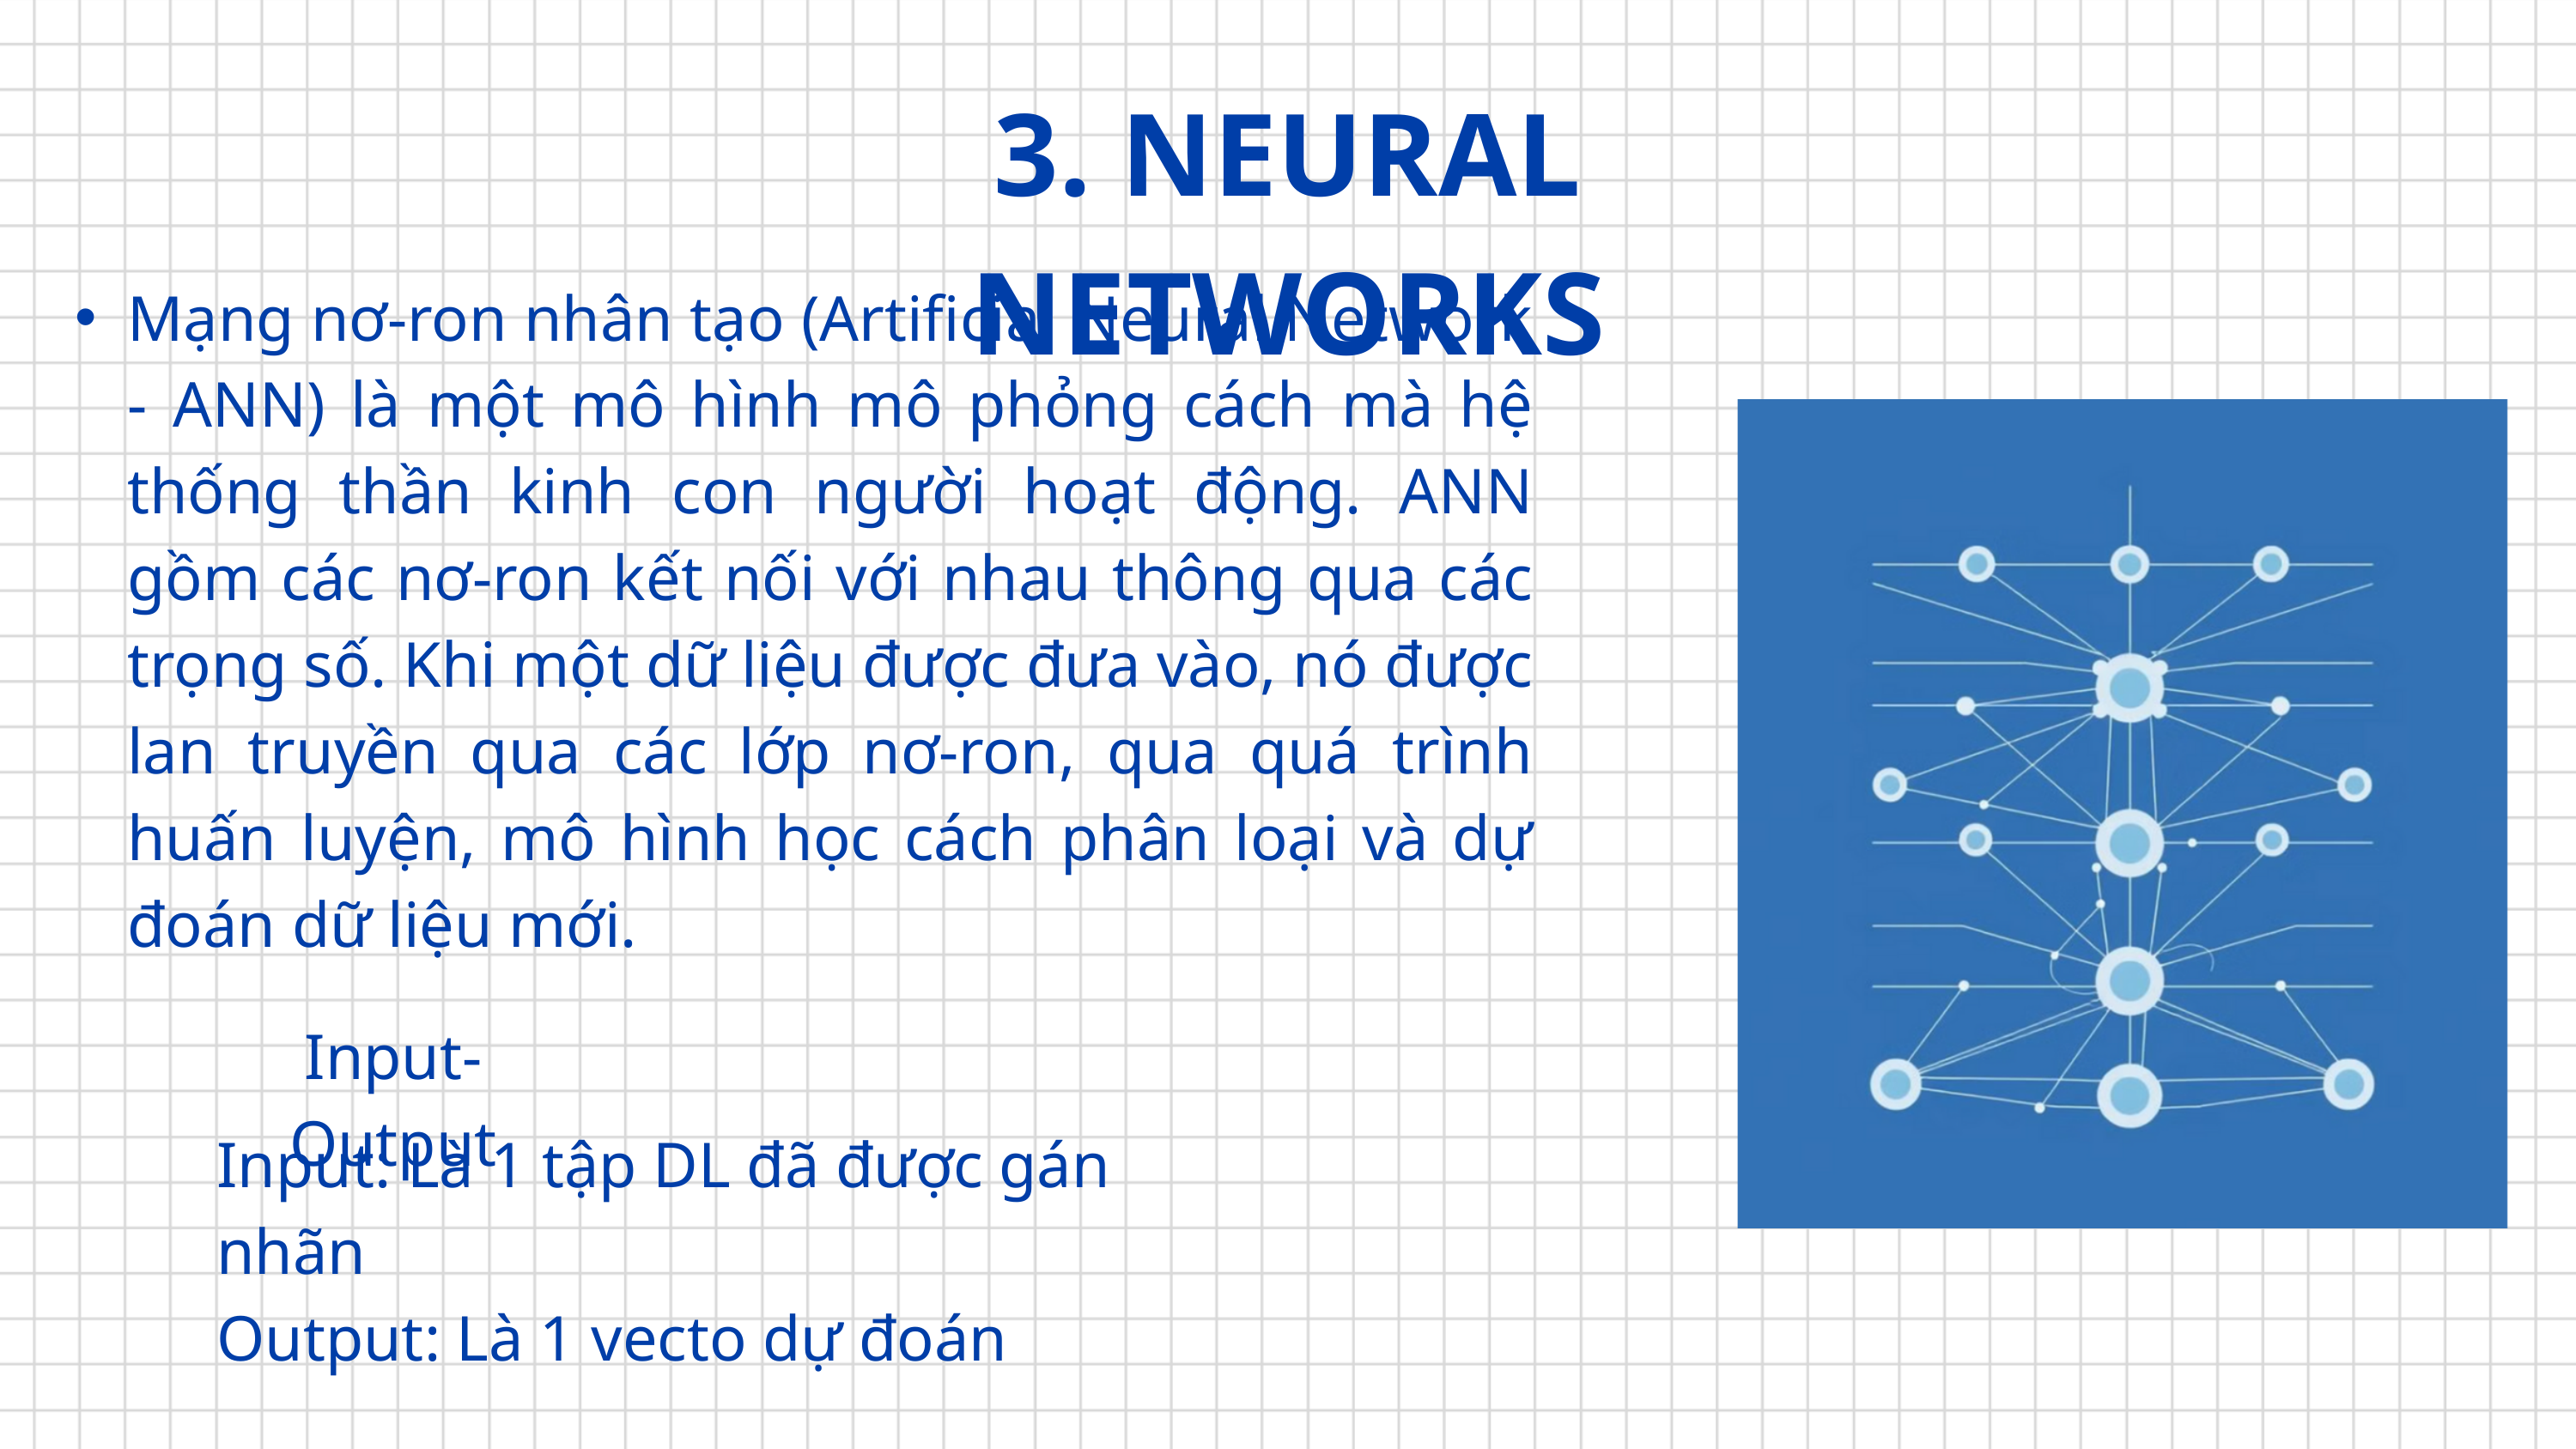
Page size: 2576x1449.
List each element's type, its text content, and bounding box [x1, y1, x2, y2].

text_box [1737, 399, 2508, 1228]
text_box 3. NEURAL NETWORKS [699, 59, 1876, 379]
text_box Input-Output [216, 1005, 570, 1113]
text_box Input: Là 1 tập DL đã được gán nhãn Output: Là 1 vecto dự đoán [216, 1113, 1142, 1373]
text_box [0, 0, 2576, 1449]
text_box Mạng nơ-ron nhân tạo (Artificial Neural Network - ANN) là một mô hình mô phỏng cách mà hệ thống thần kinh con người hoạt động. ANN gồm các nơ-ron kết nối với nhau thông qua các trọng số. Khi một dữ liệu được đưa vào, nó được lan truyền qua các lớp nơ-ron, qua quá trình huấn luyện, mô hình học cách phân loại và dự đoán dữ liệu mới. [21, 266, 1534, 960]
